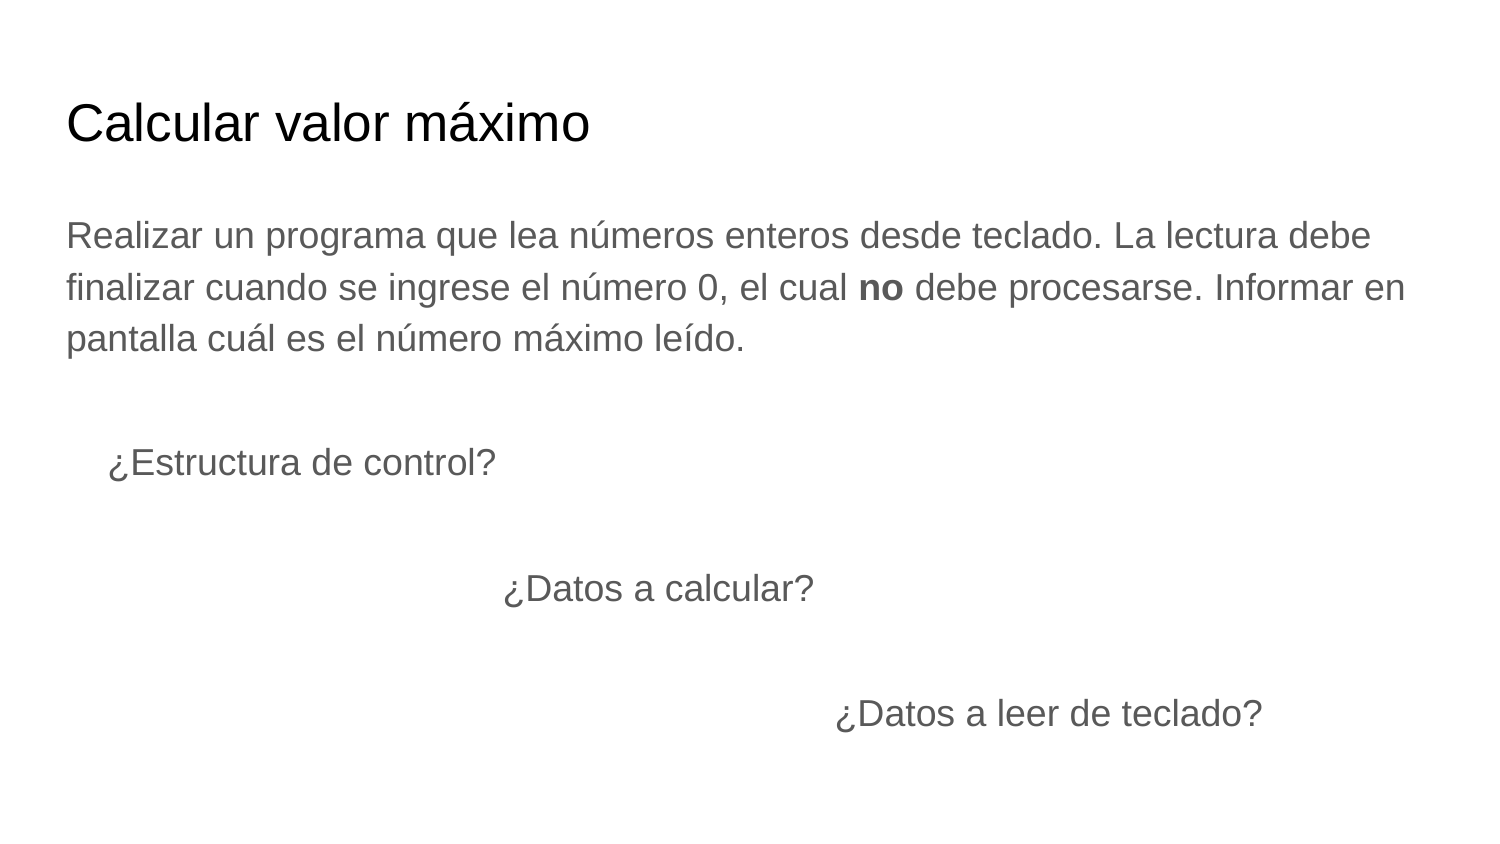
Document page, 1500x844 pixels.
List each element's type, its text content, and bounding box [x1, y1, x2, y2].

list Realizar un programa que lea números enteros desde teclado. La lectura debe finalizar cuando se ingrese el número 0, el cual no debe procesarse. Informar en pantalla cuál es el número máximo leído. [51, 189, 1449, 750]
text_box ¿Datos a calcular? [487, 548, 982, 632]
title Calcular valor máximo [51, 72, 1449, 167]
text_box ¿Estructura de control? [92, 423, 674, 506]
text_box ¿Datos a leer de teclado? [819, 674, 1386, 758]
